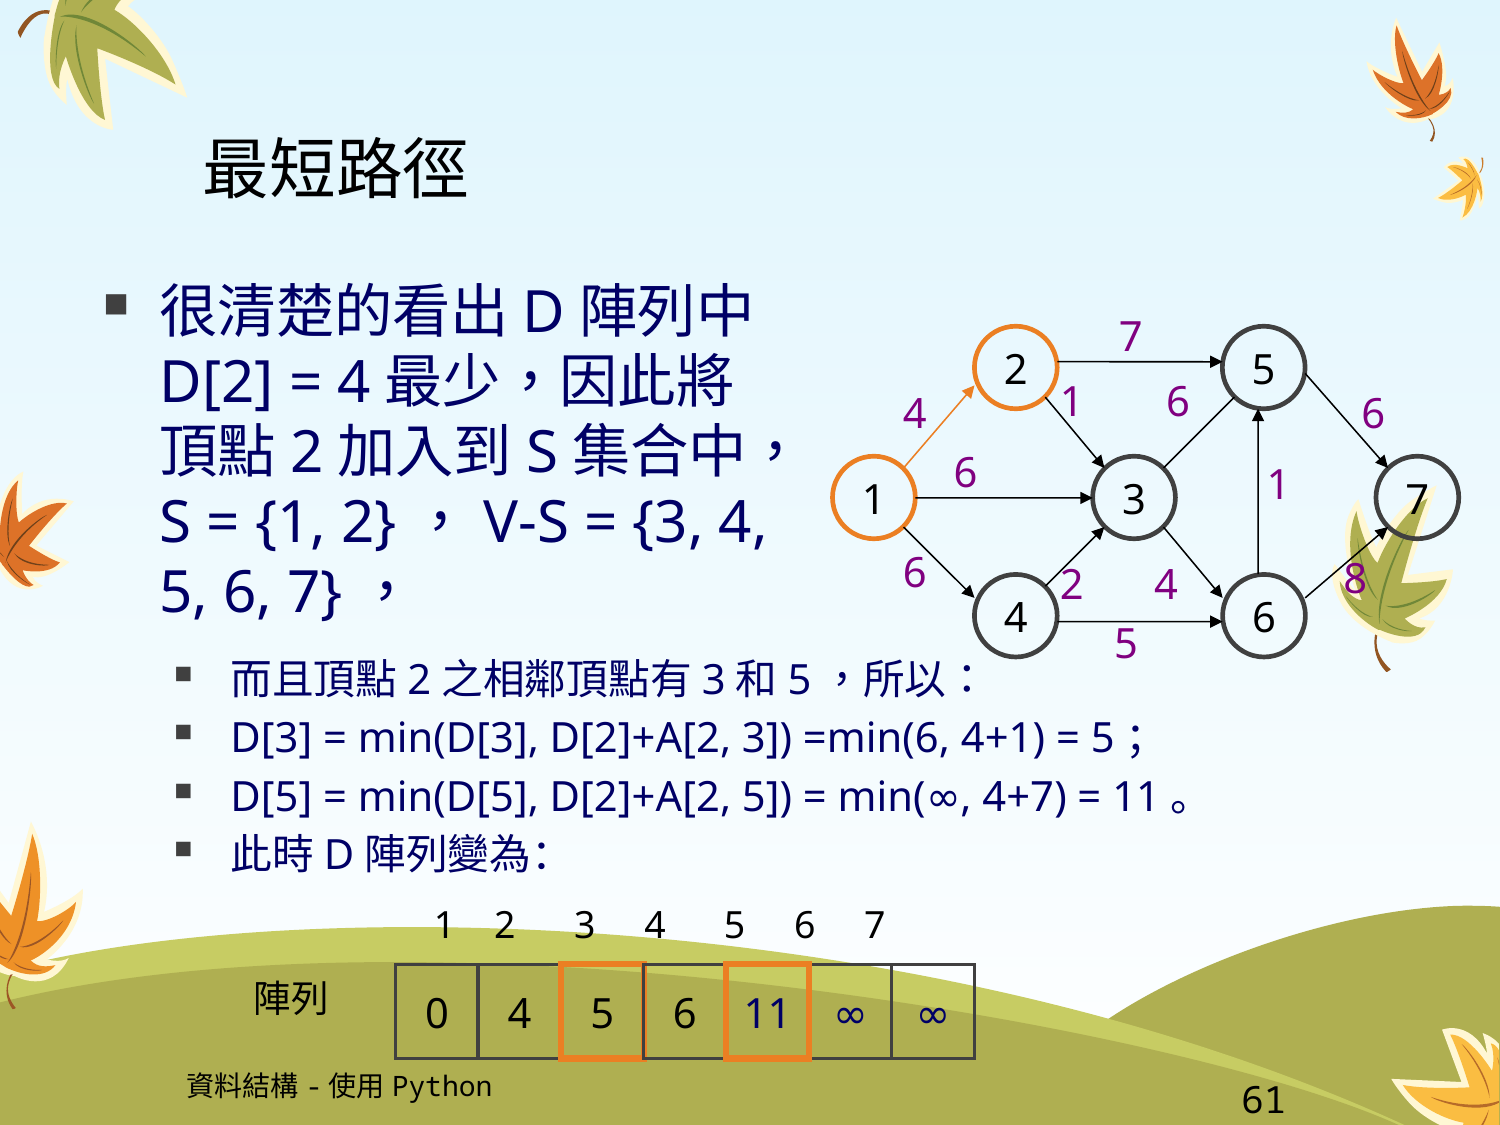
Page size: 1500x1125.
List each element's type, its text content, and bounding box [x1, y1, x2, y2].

text_box 7 [1375, 456, 1459, 539]
text_box 2 [974, 326, 1058, 409]
text_box 5 [560, 964, 643, 1059]
text_box [942, 565, 975, 598]
slide_number 61 [1222, 1082, 1302, 1122]
text_box 4 [1139, 550, 1193, 616]
text_box [1193, 562, 1223, 598]
text_box 8 [1328, 544, 1383, 610]
text_box 7 [1104, 302, 1158, 368]
text_box 1 [832, 456, 916, 539]
text_box [1075, 433, 1105, 468]
text_box 0 [395, 964, 478, 1059]
text_box 6 [643, 964, 726, 1059]
text_box 陣列 [238, 967, 344, 1028]
text_box 6 [1222, 574, 1306, 645]
footer 資料結構-使用Python [171, 1065, 1031, 1105]
text_box 5 [1099, 609, 1153, 645]
text_box [1251, 408, 1265, 450]
text_box [1081, 527, 1105, 550]
text_box 6 [938, 438, 993, 497]
text_box 1 [1251, 450, 1306, 515]
text_box 5 [1222, 326, 1306, 409]
text_box [1153, 615, 1223, 628]
text_box 4 [888, 379, 942, 444]
text_box 6 [888, 538, 942, 604]
text_box 4 [478, 964, 560, 1059]
title 最短路徑 [187, 12, 1312, 216]
text_box [1158, 355, 1223, 368]
text_box 6 [938, 499, 993, 504]
text_box 6 [1151, 367, 1205, 433]
text_box [915, 491, 1093, 505]
text_box 2 [1044, 550, 1099, 616]
text_box ∞ [891, 964, 975, 1059]
text_box 3 [1092, 456, 1176, 539]
text_box 很清楚的看出D陣列中D[2] = 4最少，因此將頂點2加入到S集合中，S = {1, 2}，V-S = {3, 4, 5, 6, 7}， [88, 267, 786, 752]
text_box [942, 385, 975, 424]
text_box 4 [974, 574, 1058, 645]
text_box 11 [726, 964, 809, 1059]
text_box ∞ [809, 964, 891, 1059]
text_box [1367, 527, 1388, 544]
text_box 1 [1044, 367, 1099, 433]
text_box 6 [1346, 379, 1400, 444]
text_box [1366, 444, 1388, 468]
text_box 1 2 3 4 5 6 7 [419, 917, 975, 953]
text_box 而且頂點2之相鄰頂點有3和5，所以： D[3] = min(D[3], D[2]+A[2, 3]) =min(6, 4+1) = 5； D[5] = min(D[5], D[2]+A[2, 5]) = min(∞, 4+7) = 11。 此時D陣列變為： [159, 645, 1500, 917]
